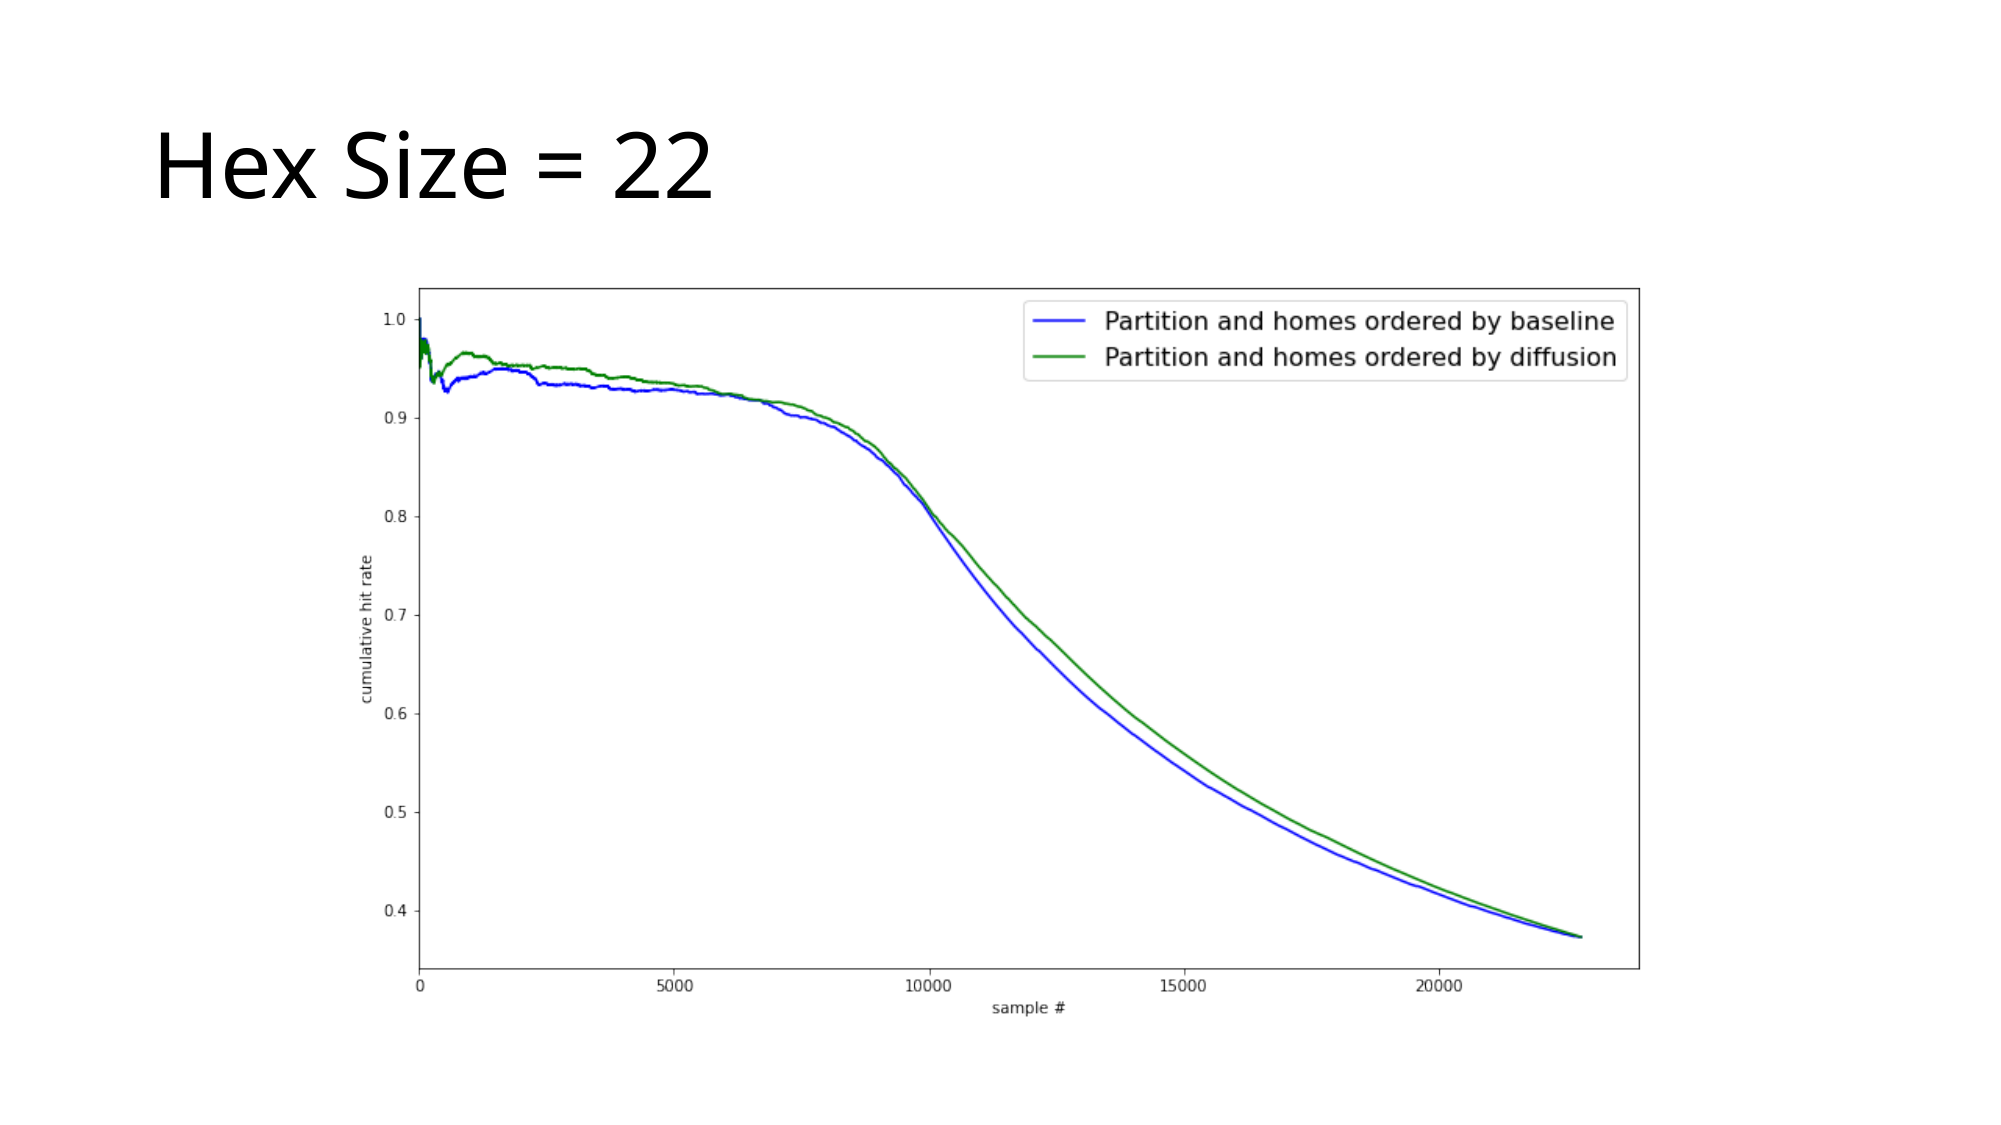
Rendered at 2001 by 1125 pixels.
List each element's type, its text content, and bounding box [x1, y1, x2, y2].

title Hex Size = 22 [137, 59, 1863, 278]
picture [349, 277, 1650, 1028]
